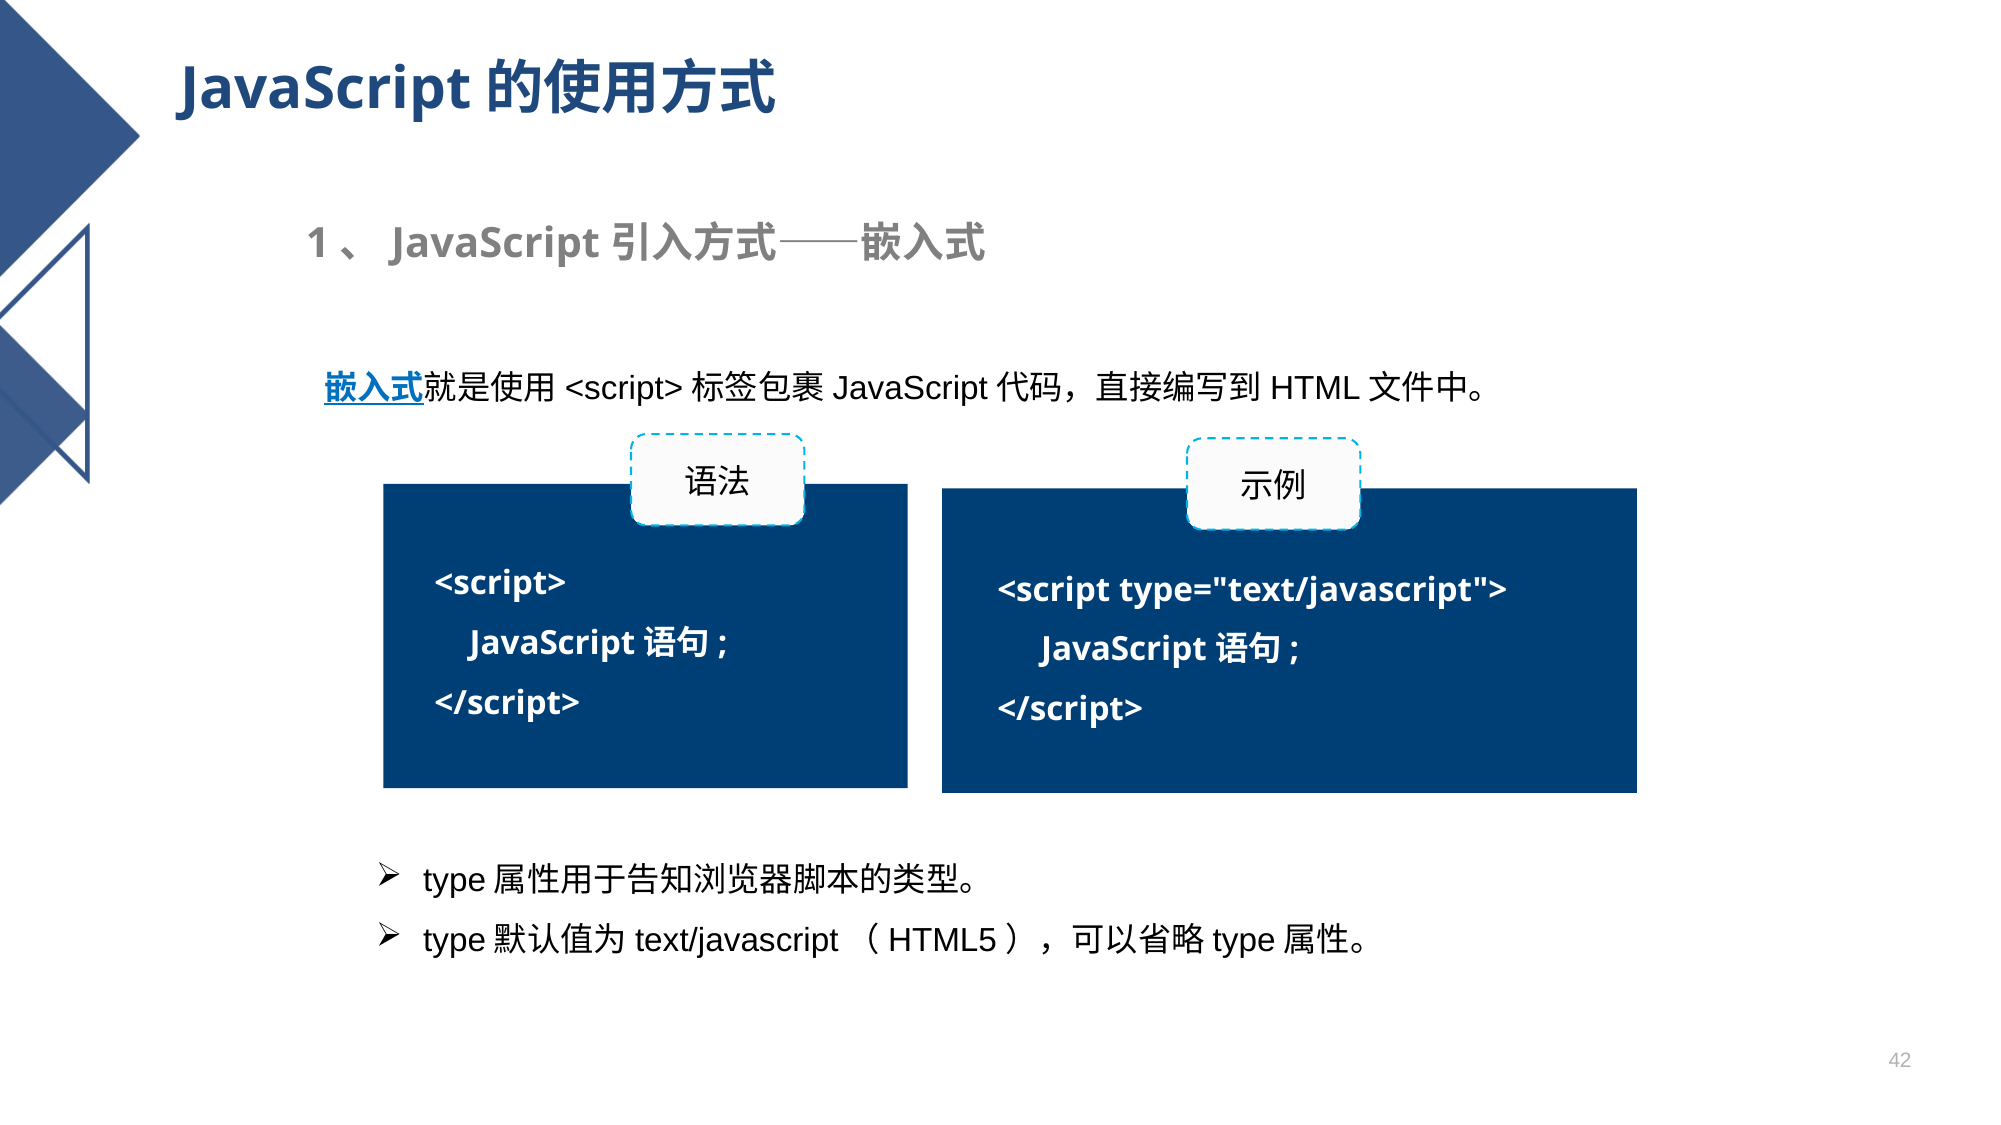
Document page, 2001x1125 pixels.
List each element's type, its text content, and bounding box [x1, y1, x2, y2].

text_box type属性用于告知浏览器脚本的类型。 type默认值为text/javascript（HTML5），可以省略type属性。 [361, 830, 1731, 966]
text_box 示例 [1184, 436, 1363, 486]
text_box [941, 488, 1638, 794]
text_box 嵌入式就是使用<script>标签包裹JavaScript代码，直接编写到HTML文件中。 [309, 319, 1637, 415]
text_box 1、JavaScript引入方式——嵌入式 [291, 208, 1674, 274]
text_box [383, 483, 911, 789]
picture [0, 0, 140, 595]
slide_number 42 [1851, 1029, 1949, 1090]
title JavaScript的使用方式 [165, 35, 1914, 136]
text_box 语法 [628, 431, 807, 482]
